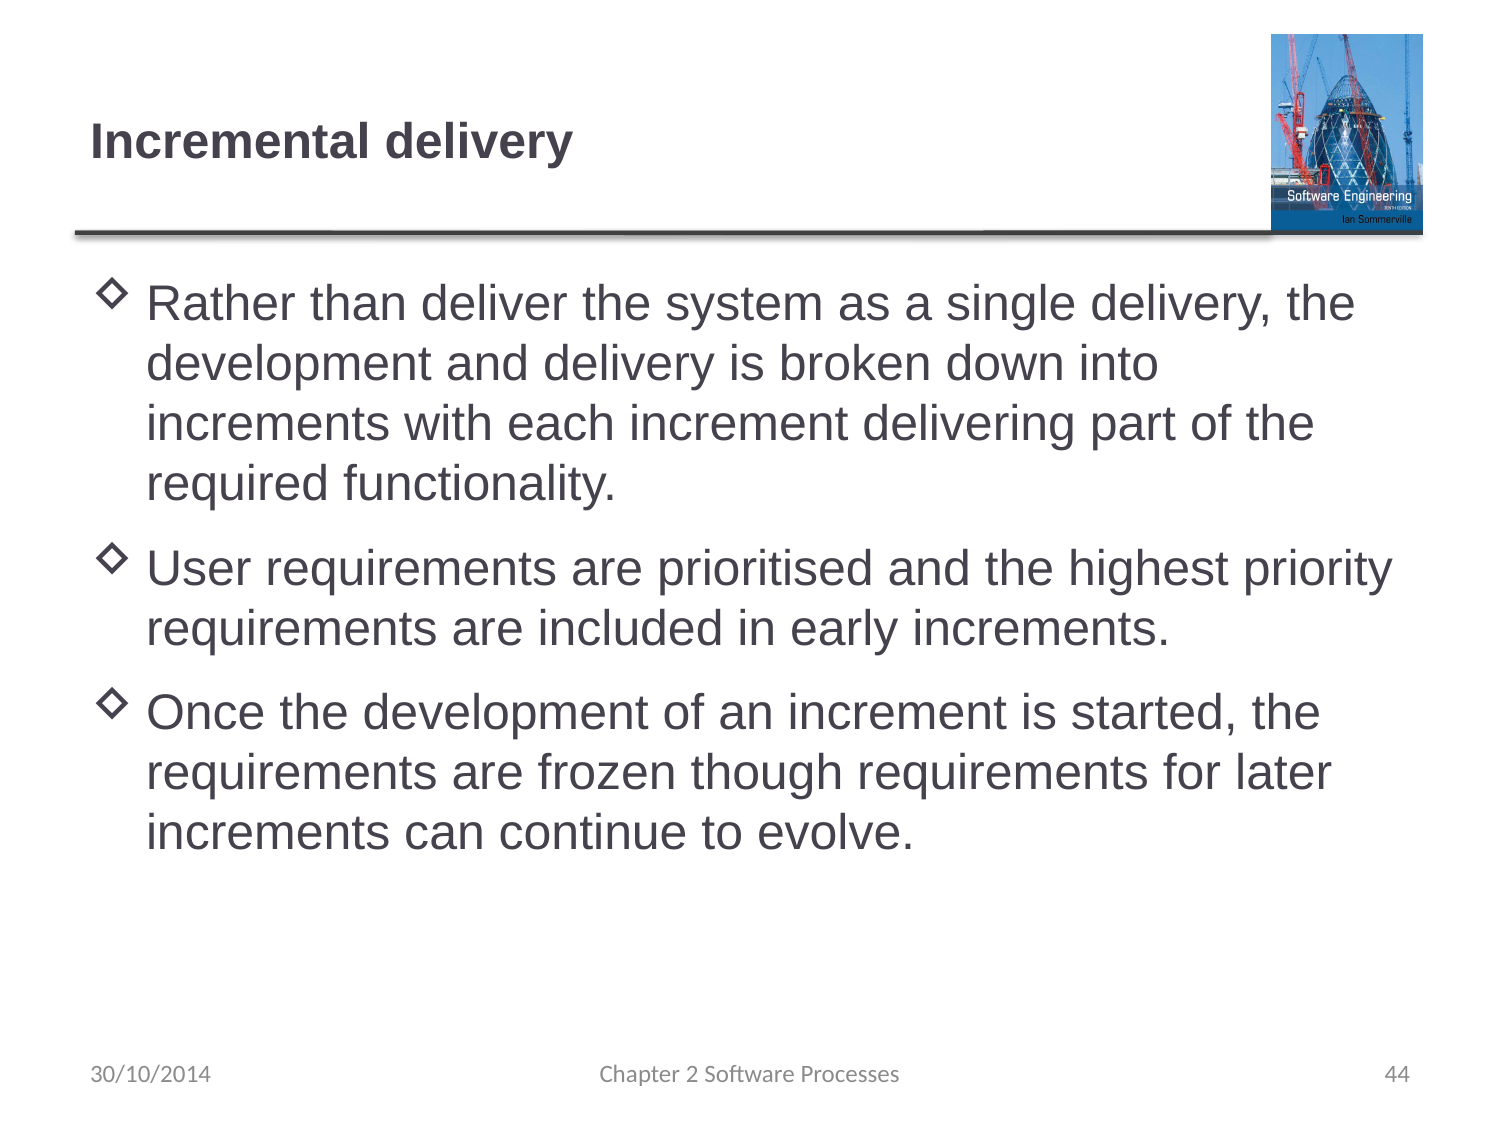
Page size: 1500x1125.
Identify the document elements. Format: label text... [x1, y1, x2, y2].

list Rather than deliver the system as a single delivery, the development and delivery is broken down into increments with each increment delivering part of the required functionality. User requirements are prioritised and the highest priority requirements are included in early increments. Once the development of an increment is started, the requirements are frozen though requirements for later increments can continue to evolve. [75, 262, 1425, 1005]
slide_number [75, 1042, 425, 1103]
picture [1271, 34, 1423, 230]
footer Chapter 2 Software Processes [512, 1042, 988, 1103]
slide_number 44 [1074, 1042, 1425, 1103]
title Incremental delivery [74, 44, 1272, 233]
